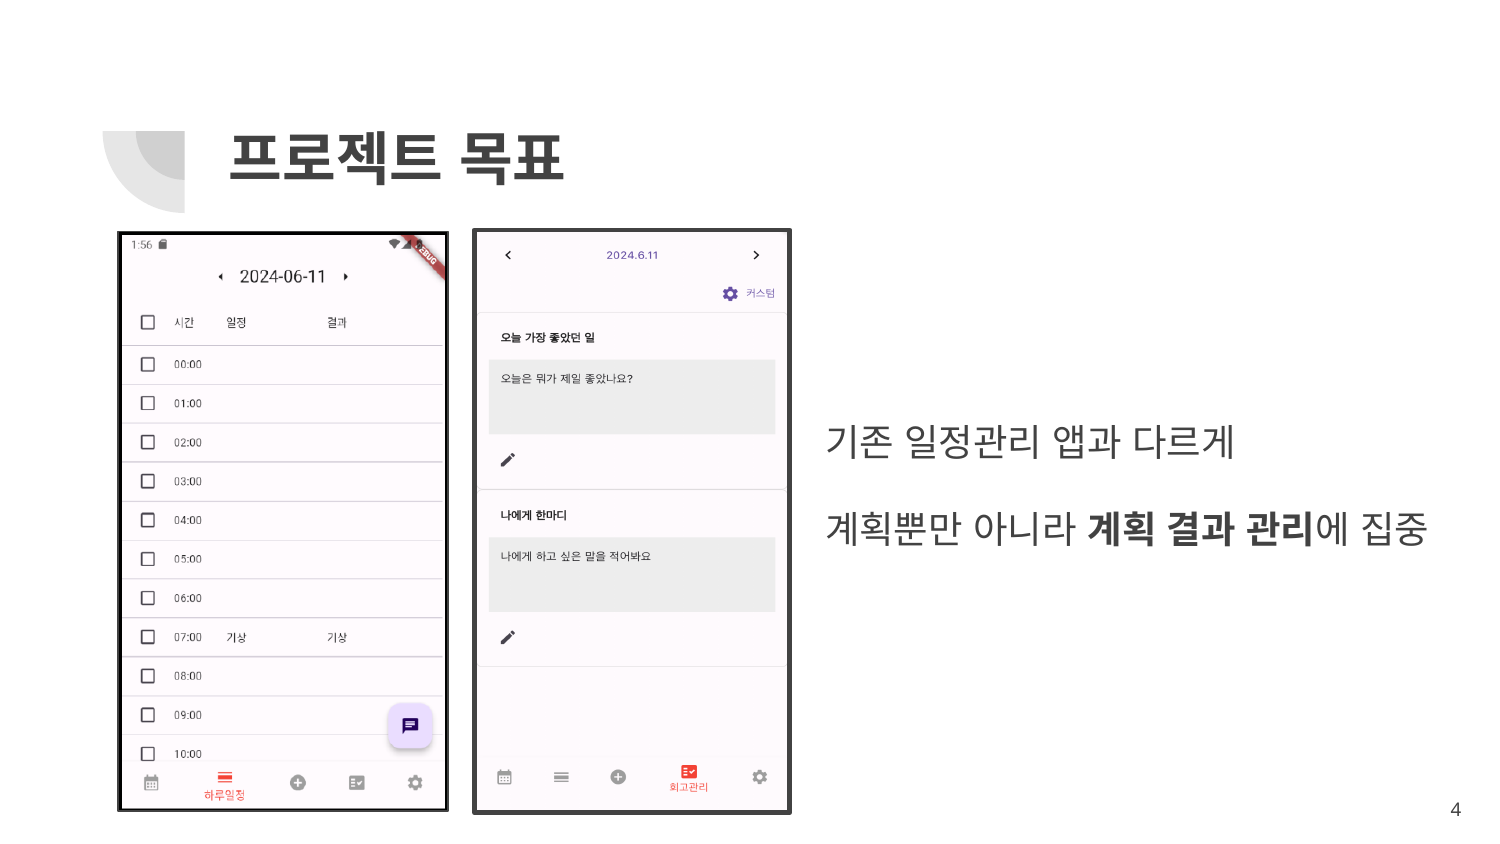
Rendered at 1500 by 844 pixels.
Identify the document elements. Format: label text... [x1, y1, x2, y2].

picture [476, 231, 788, 811]
slide_number ‹#› [1386, 777, 1477, 842]
title 프로젝트 목표 [213, 98, 1368, 263]
picture [118, 231, 448, 811]
list 기존 일정관리 앱과 다르게 계획뿐만 아니라 계획 결과 관리에 집중 [809, 270, 1446, 688]
